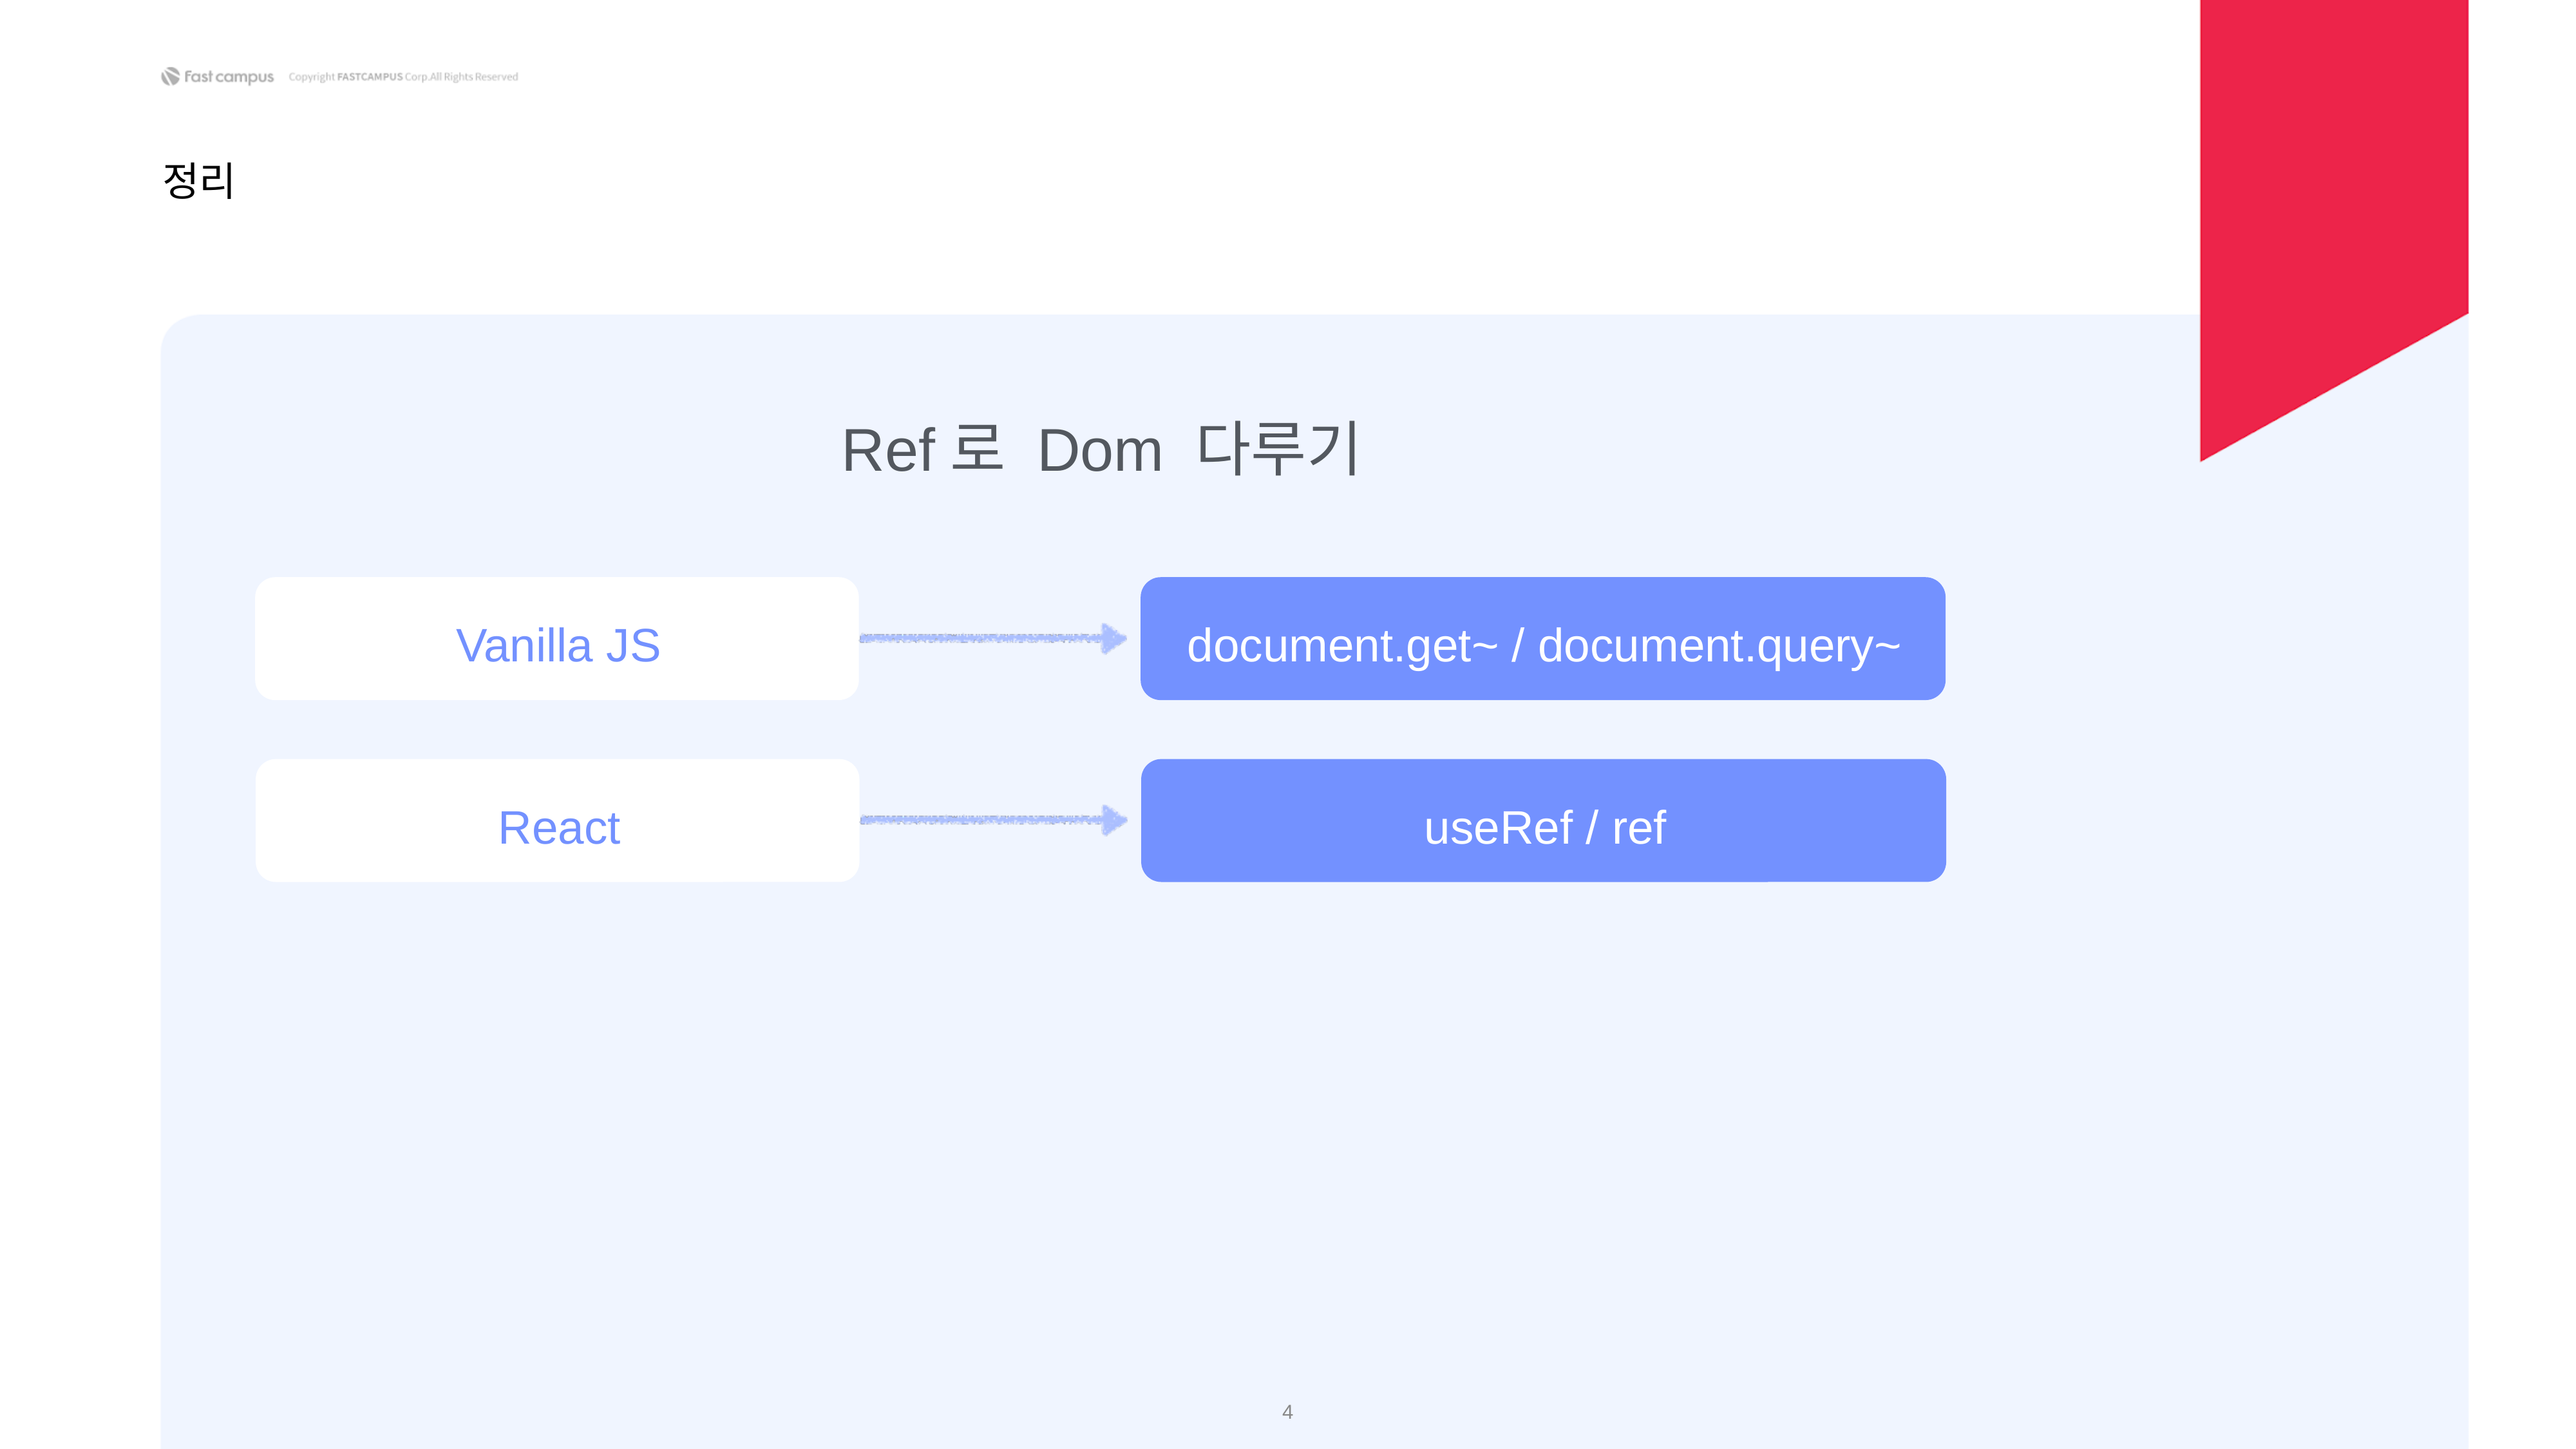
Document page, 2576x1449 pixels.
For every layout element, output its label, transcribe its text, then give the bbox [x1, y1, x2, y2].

text_box [255, 577, 859, 701]
text_box 정리 [160, 154, 631, 269]
slide_number ‹#› [998, 1372, 1578, 1449]
text_box React [258, 795, 862, 855]
text_box Ref로 Dom 다루기 [254, 409, 1949, 486]
text_box document.get~ / document.query~ [1142, 613, 1948, 673]
picture [0, 0, 2576, 1449]
text_box [256, 759, 860, 882]
text_box useRef / ref [1143, 795, 1948, 855]
text_box [1141, 759, 1947, 882]
text_box Vanilla JS [257, 613, 861, 673]
text_box [1141, 577, 1946, 701]
